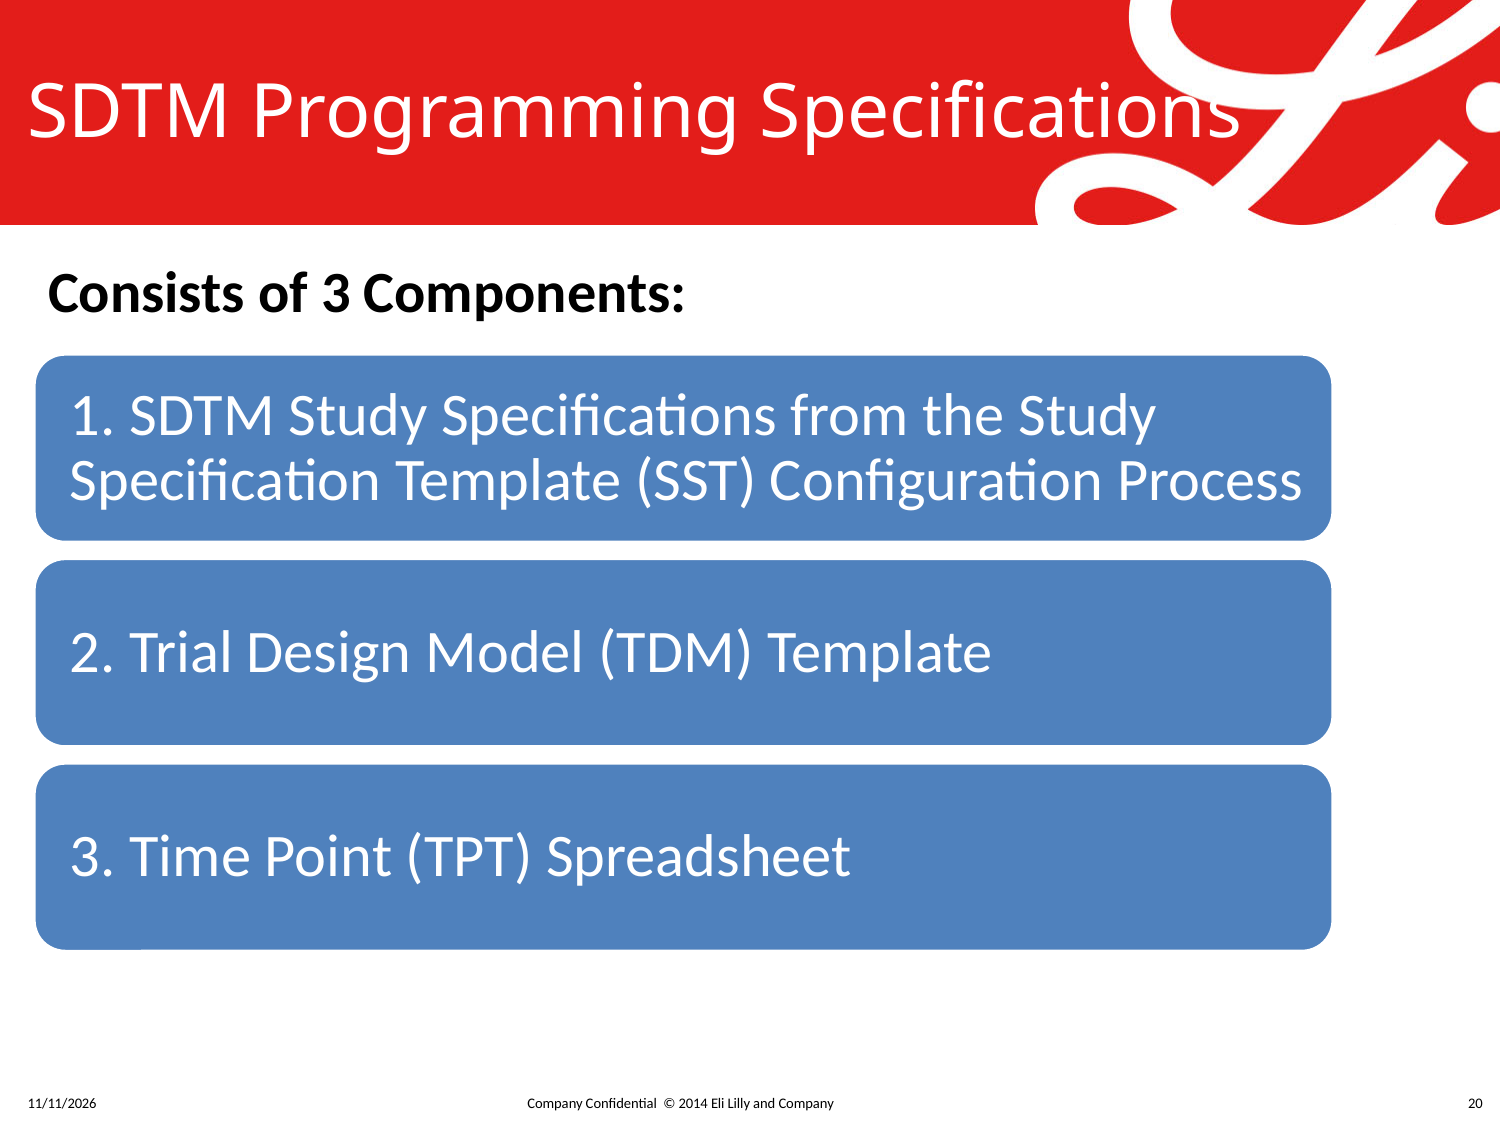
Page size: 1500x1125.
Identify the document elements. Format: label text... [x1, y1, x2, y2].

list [33, 290, 1334, 1091]
text_box 6/21/2016 [12, 1086, 363, 1125]
text_box Company Confidential © 2014 Eli Lilly and Company [512, 1100, 988, 1125]
picture [0, 0, 1500, 225]
text_box 20 [1147, 1086, 1498, 1125]
text_box Consists of 3 Components: [33, 247, 988, 289]
title SDTM Programming Specifications [12, 21, 1386, 210]
